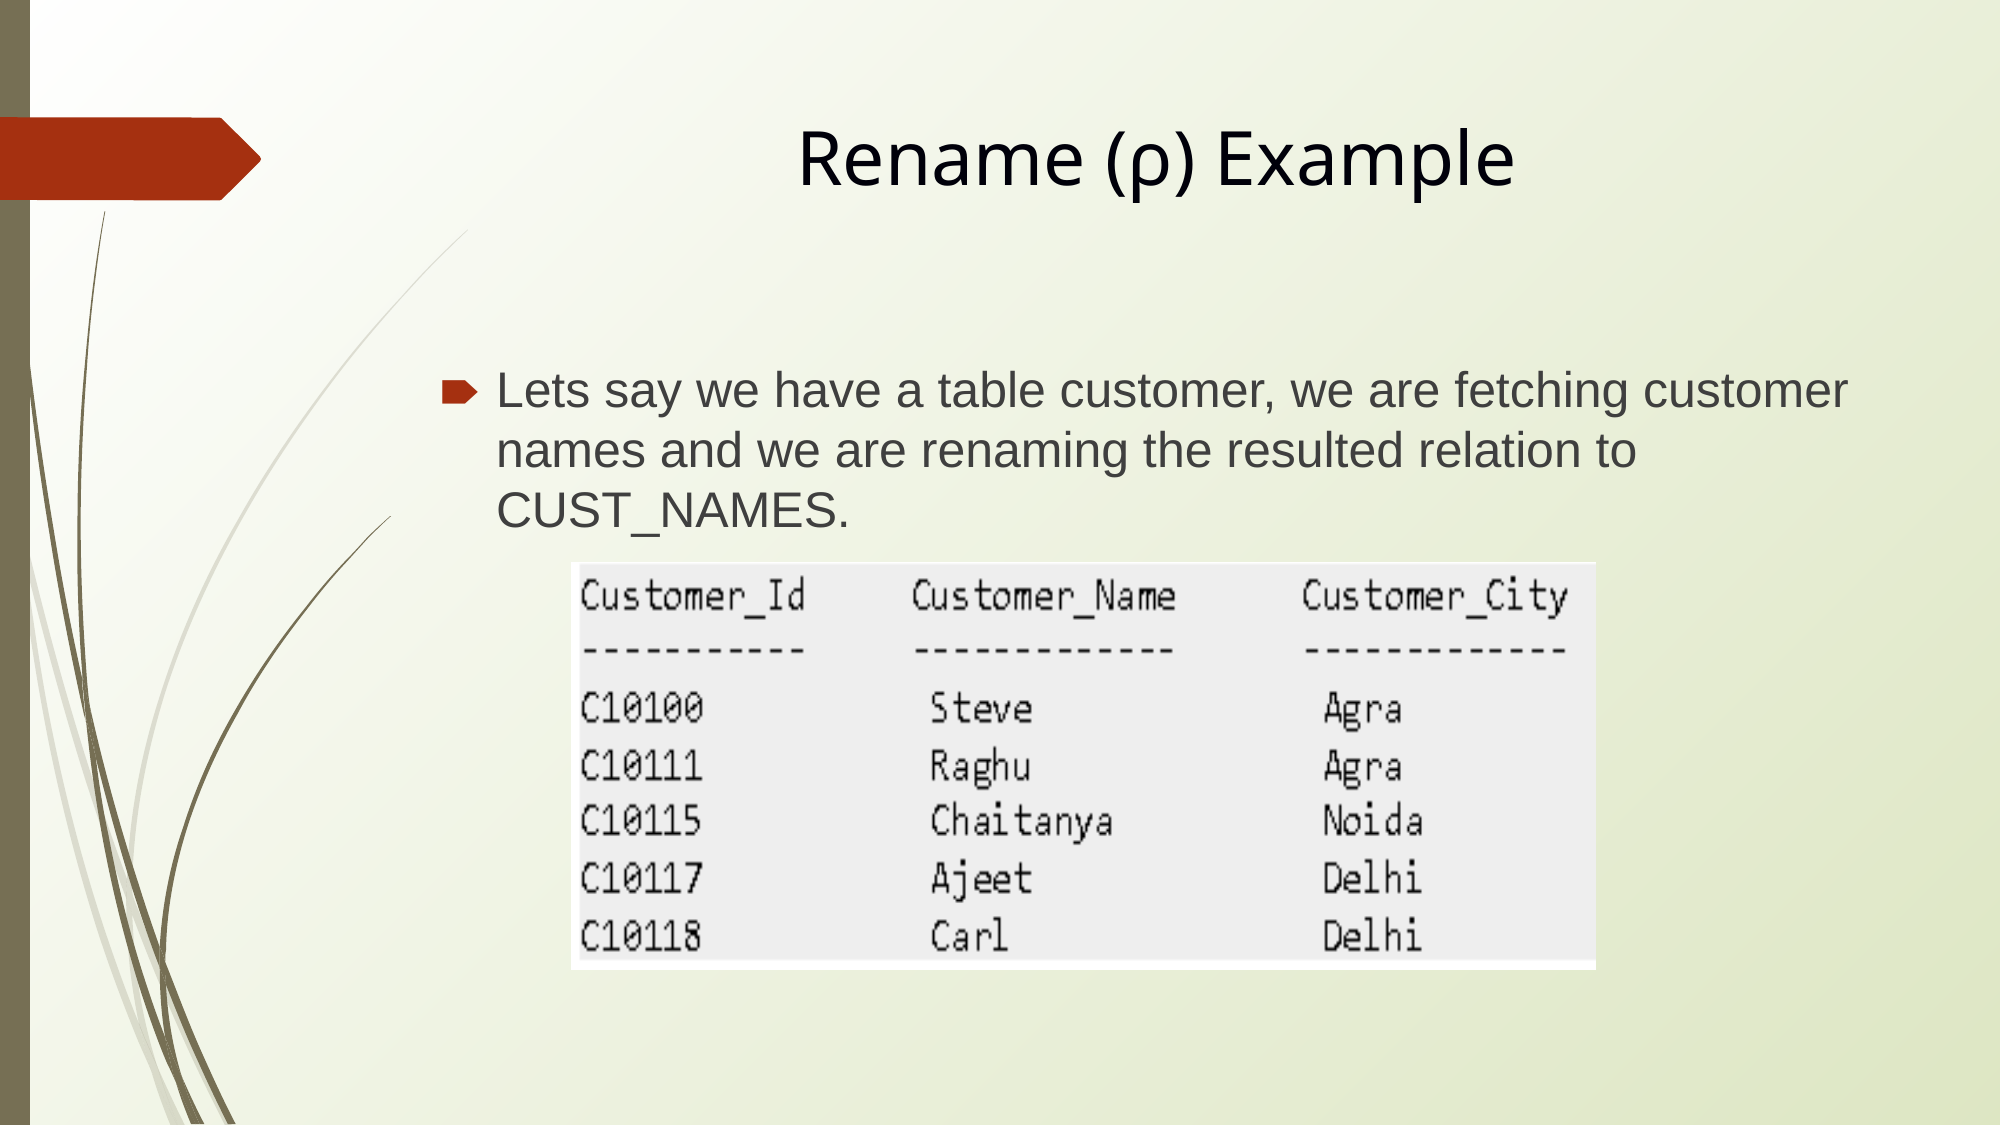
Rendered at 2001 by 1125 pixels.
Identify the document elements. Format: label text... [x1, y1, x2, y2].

list Lets say we have a table customer, we are fetching customer names and we are renaming the resulted relation to CUST_NAMES. [424, 350, 1888, 970]
title Rename (ρ) Example [425, 102, 1888, 313]
picture [571, 562, 1596, 970]
